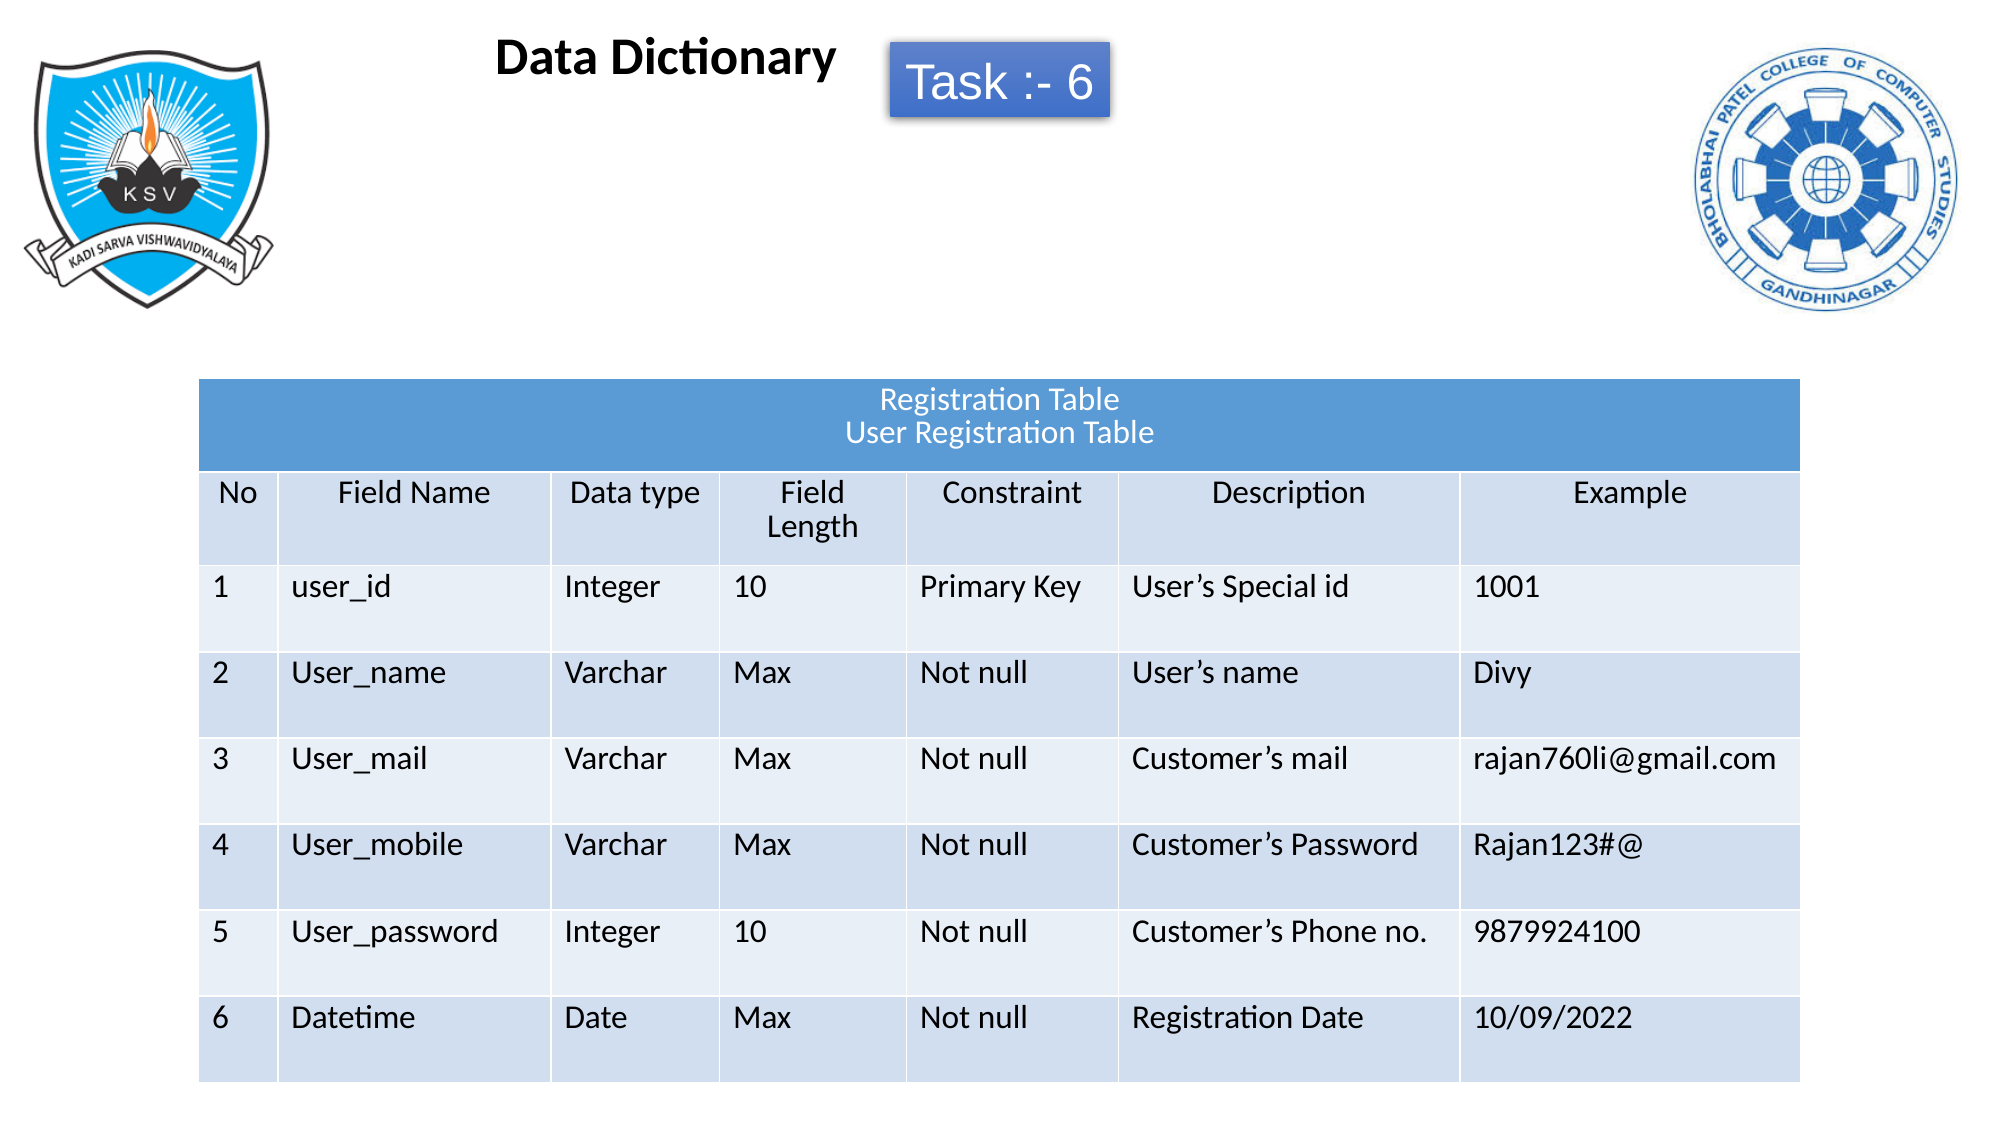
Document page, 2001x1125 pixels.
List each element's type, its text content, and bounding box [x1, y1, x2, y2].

table_cell Max [720, 653, 906, 737]
table_cell Not null [907, 911, 1118, 995]
table_cell Max [720, 825, 906, 909]
table_cell 3 [199, 739, 277, 823]
table_cell 10/09/2022 [1461, 997, 1800, 1082]
table_cell User_mobile [279, 825, 550, 909]
table_cell Varchar [552, 739, 719, 823]
table_cell rajan760li@gmail.com [1461, 739, 1800, 823]
table_cell Max [720, 739, 906, 823]
table_cell Registration Date [1119, 997, 1459, 1082]
table_cell 1001 [1461, 566, 1800, 651]
table_cell Divy [1461, 653, 1800, 737]
table_cell Primary Key [907, 566, 1118, 651]
table_cell Not null [907, 997, 1118, 1082]
table_cell 5 [199, 911, 277, 995]
table_cell Field Length [720, 473, 906, 565]
table_cell Customer’s Phone no. [1119, 911, 1459, 995]
table_cell Varchar [552, 653, 719, 737]
table_cell User_mail [279, 739, 550, 823]
table_cell Rajan123#@ [1461, 825, 1800, 909]
text_box Task :- 6 [890, 42, 1110, 117]
table_cell 1 [199, 566, 277, 651]
picture [23, 50, 274, 309]
table_header Registration Table User Registration Table [199, 379, 1800, 471]
table_cell Not null [907, 653, 1118, 737]
table_cell 2 [199, 653, 277, 737]
table_cell Customer’s Password [1119, 825, 1459, 909]
table_cell Customer’s mail [1119, 739, 1459, 823]
table_cell Field Name [279, 473, 550, 565]
table_cell Integer [552, 911, 719, 995]
table_cell Max [720, 997, 906, 1082]
table_cell Not null [907, 739, 1118, 823]
table_cell 10 [720, 566, 906, 651]
text_box Data Dictionary [473, 14, 860, 93]
table_cell User’s name [1119, 653, 1459, 737]
table_cell Not null [907, 825, 1118, 909]
table_cell Date [552, 997, 719, 1082]
table_cell Datetime [279, 997, 550, 1082]
picture [1690, 42, 1961, 316]
table_cell Description [1119, 473, 1459, 565]
table_cell user_id [279, 566, 550, 651]
table_cell User_password [279, 911, 550, 995]
table_cell User_name [279, 653, 550, 737]
table_cell Integer [552, 566, 719, 651]
table_cell Varchar [552, 825, 719, 909]
table_cell 4 [199, 825, 277, 909]
table_cell User’s Special id [1119, 566, 1459, 651]
table_cell 6 [199, 997, 277, 1082]
table_cell Data type [552, 473, 719, 565]
table_cell 10 [720, 911, 906, 995]
table_cell 9879924100 [1461, 911, 1800, 995]
table_cell Example [1461, 473, 1800, 565]
table_cell No [199, 473, 277, 565]
table_cell Constraint [907, 473, 1118, 565]
